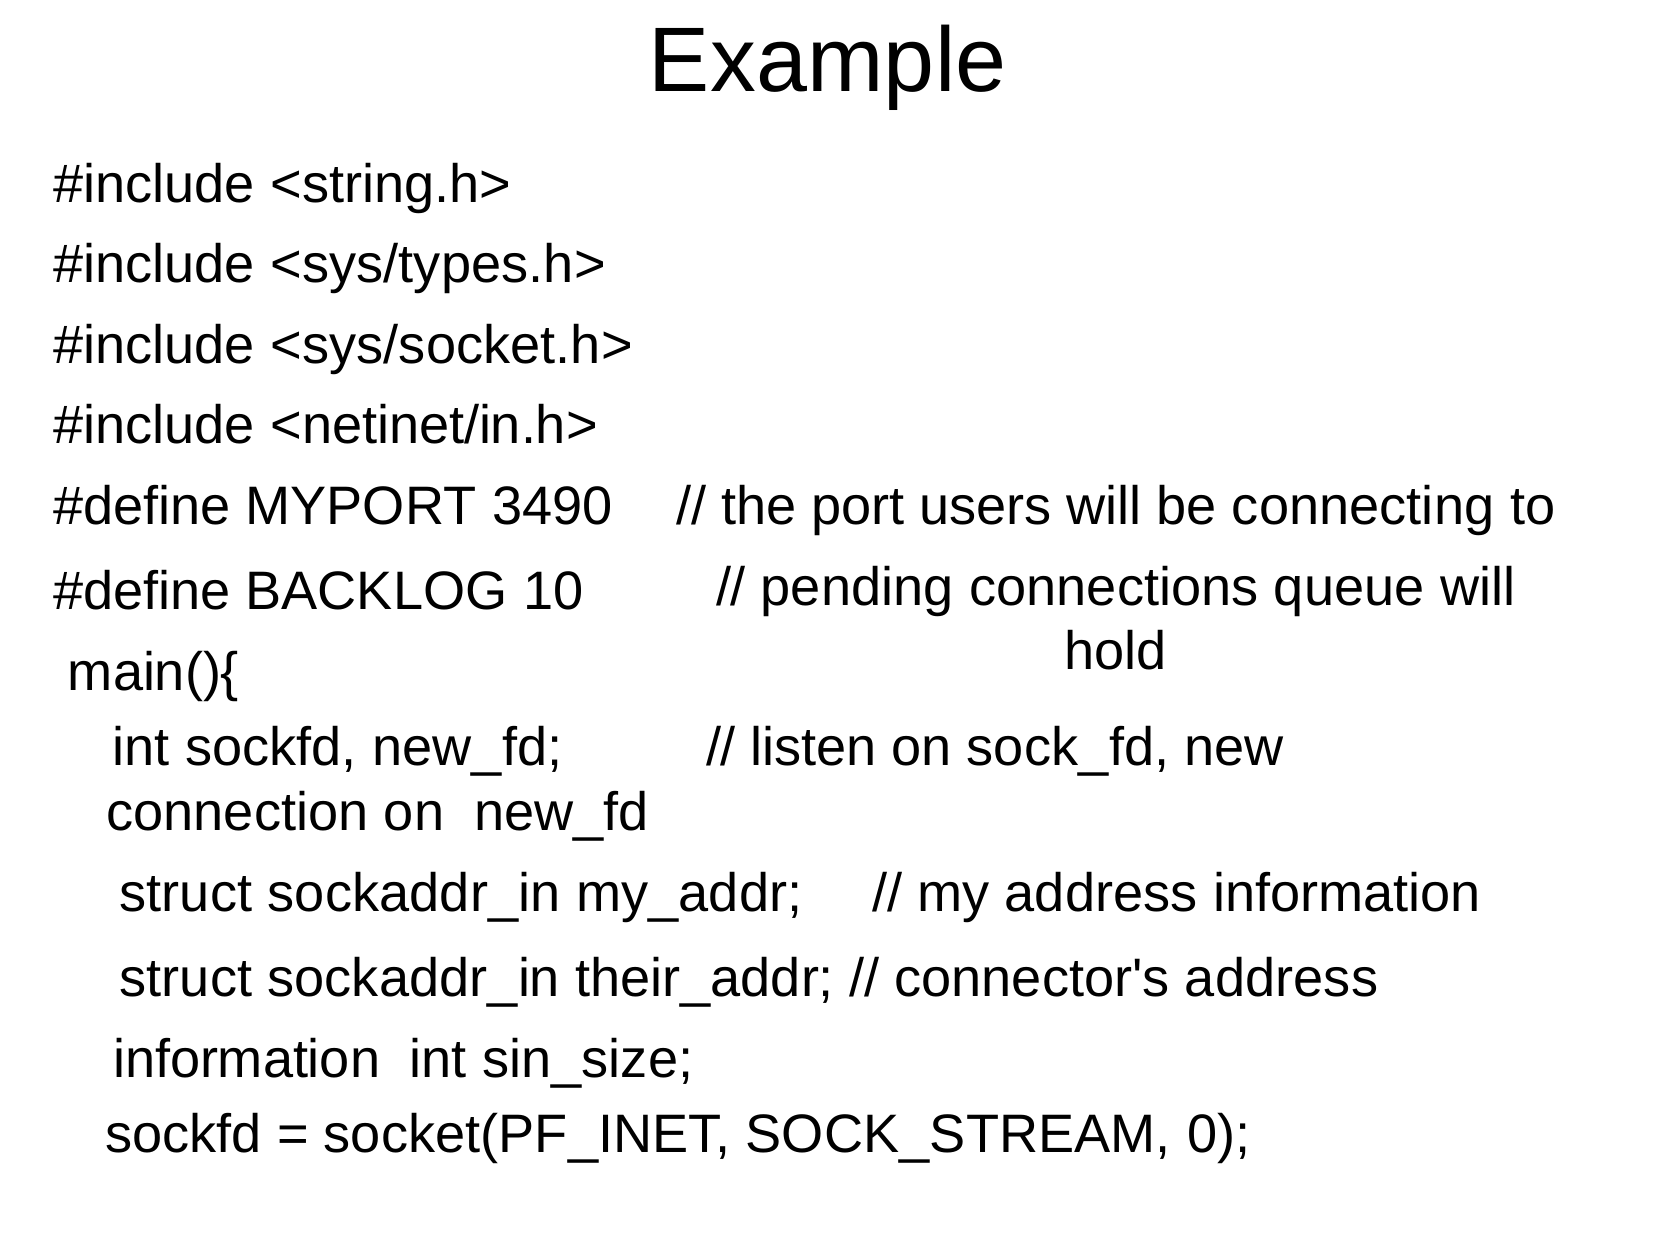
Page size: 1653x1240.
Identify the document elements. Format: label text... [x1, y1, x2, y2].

text_box #include <string.h> #include <sys/types.h> #include <sys/socket.h> #include <netinet/in.h> #define MYPORT 3490 #define BACKLOG 10 main(){ [51, 148, 636, 702]
title Example [132, 0, 1519, 207]
text_box // the port users will be connecting to // pending connections queue will hold [657, 470, 1580, 681]
text_box int sockfd, new_fd; // listen on sock_fd, new connection on new_fd struct sockaddr_in my_addr; // my address information struct sockaddr_in their_addr; // connector's address information int sin_size; sockfd = socket(PF_INET, SOCK_STREAM, 0); [96, 711, 1653, 1164]
